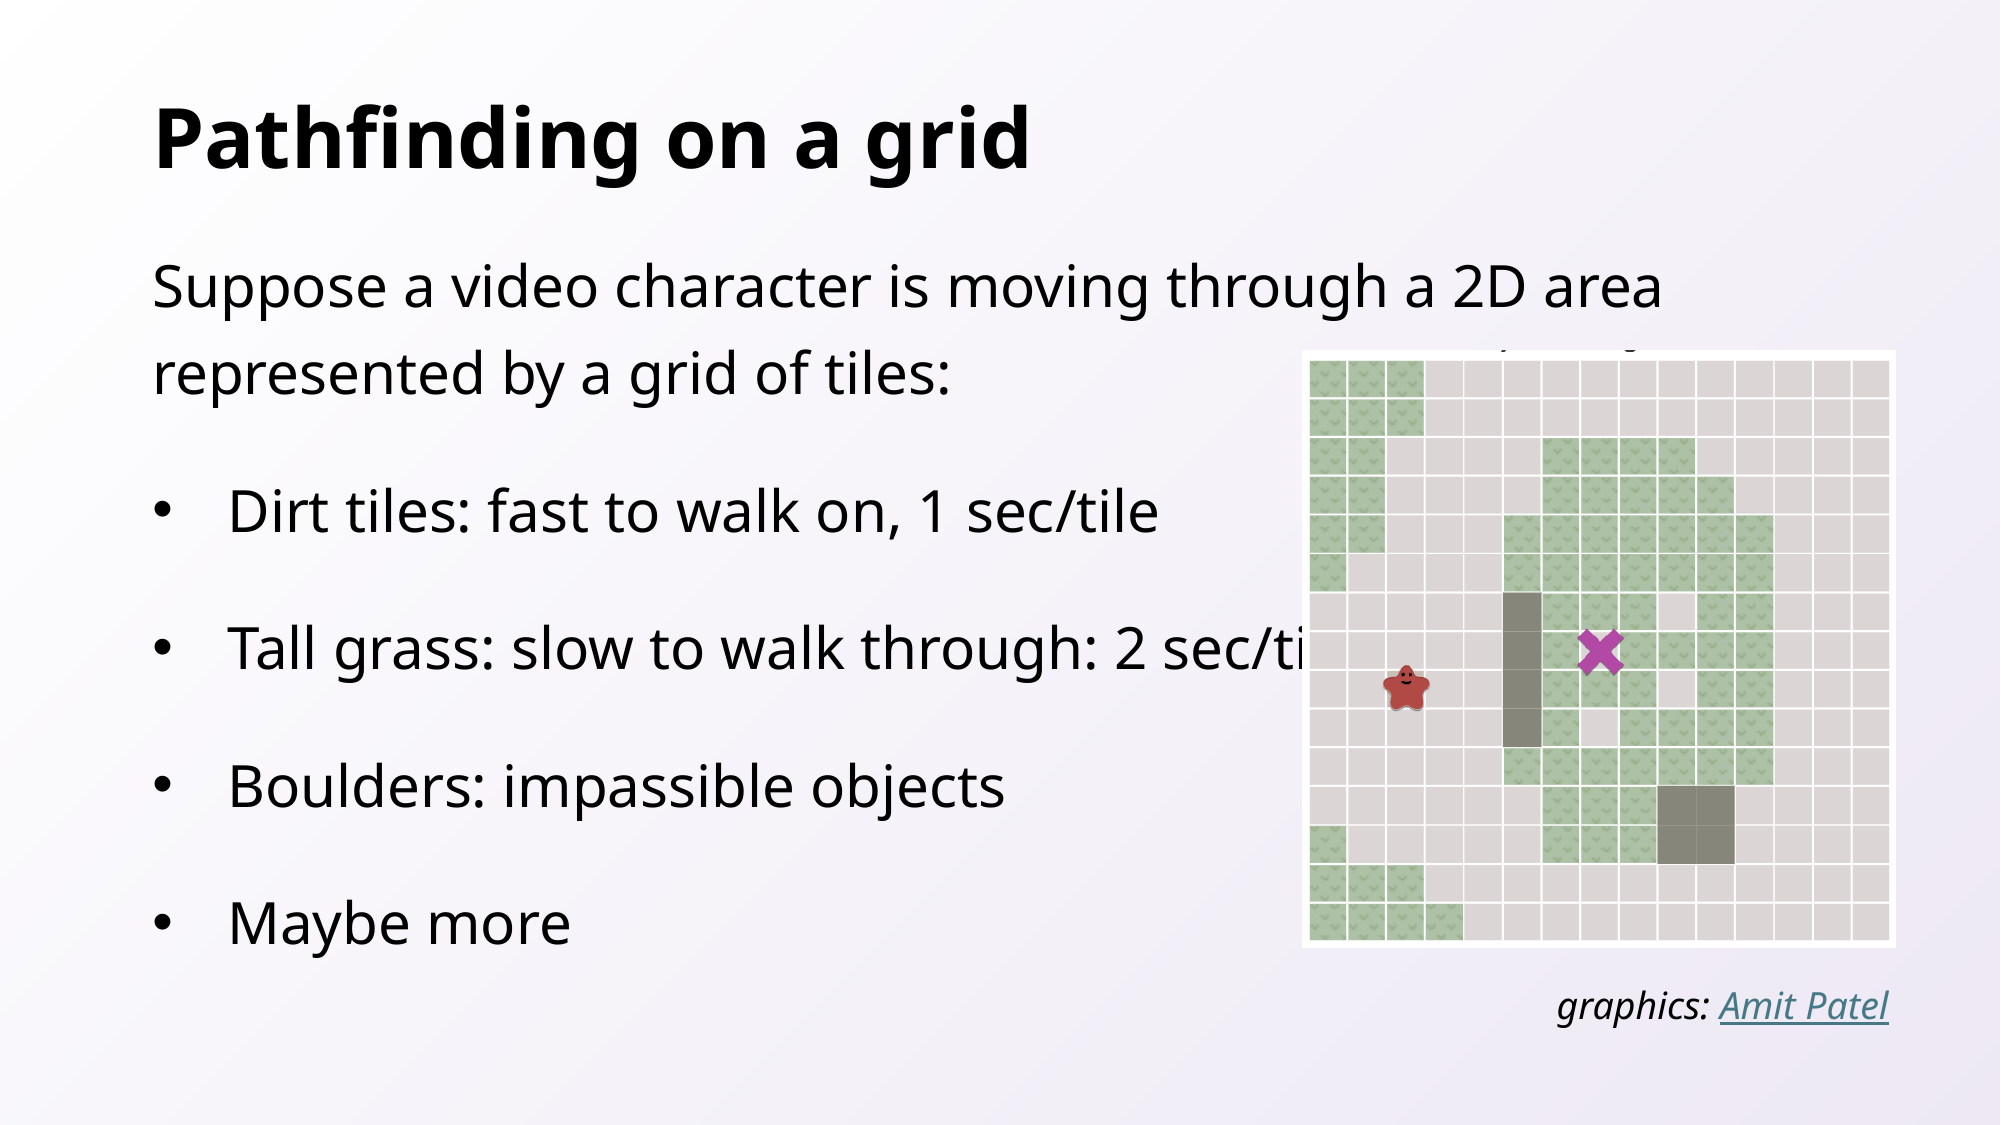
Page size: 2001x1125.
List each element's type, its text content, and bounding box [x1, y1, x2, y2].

list Suppose a video character is moving through a 2D area represented by a grid of tiles: Dirt tiles: fast to walk on, 1 sec/tile Tall grass: slow to walk through: 2 sec/tile Boulders: impassible objects Maybe more [137, 223, 1863, 1014]
text_box graphics: Amit Patel [1541, 961, 1904, 1041]
title Pathfinding on a grid [137, 59, 1863, 223]
picture [1301, 349, 1897, 948]
